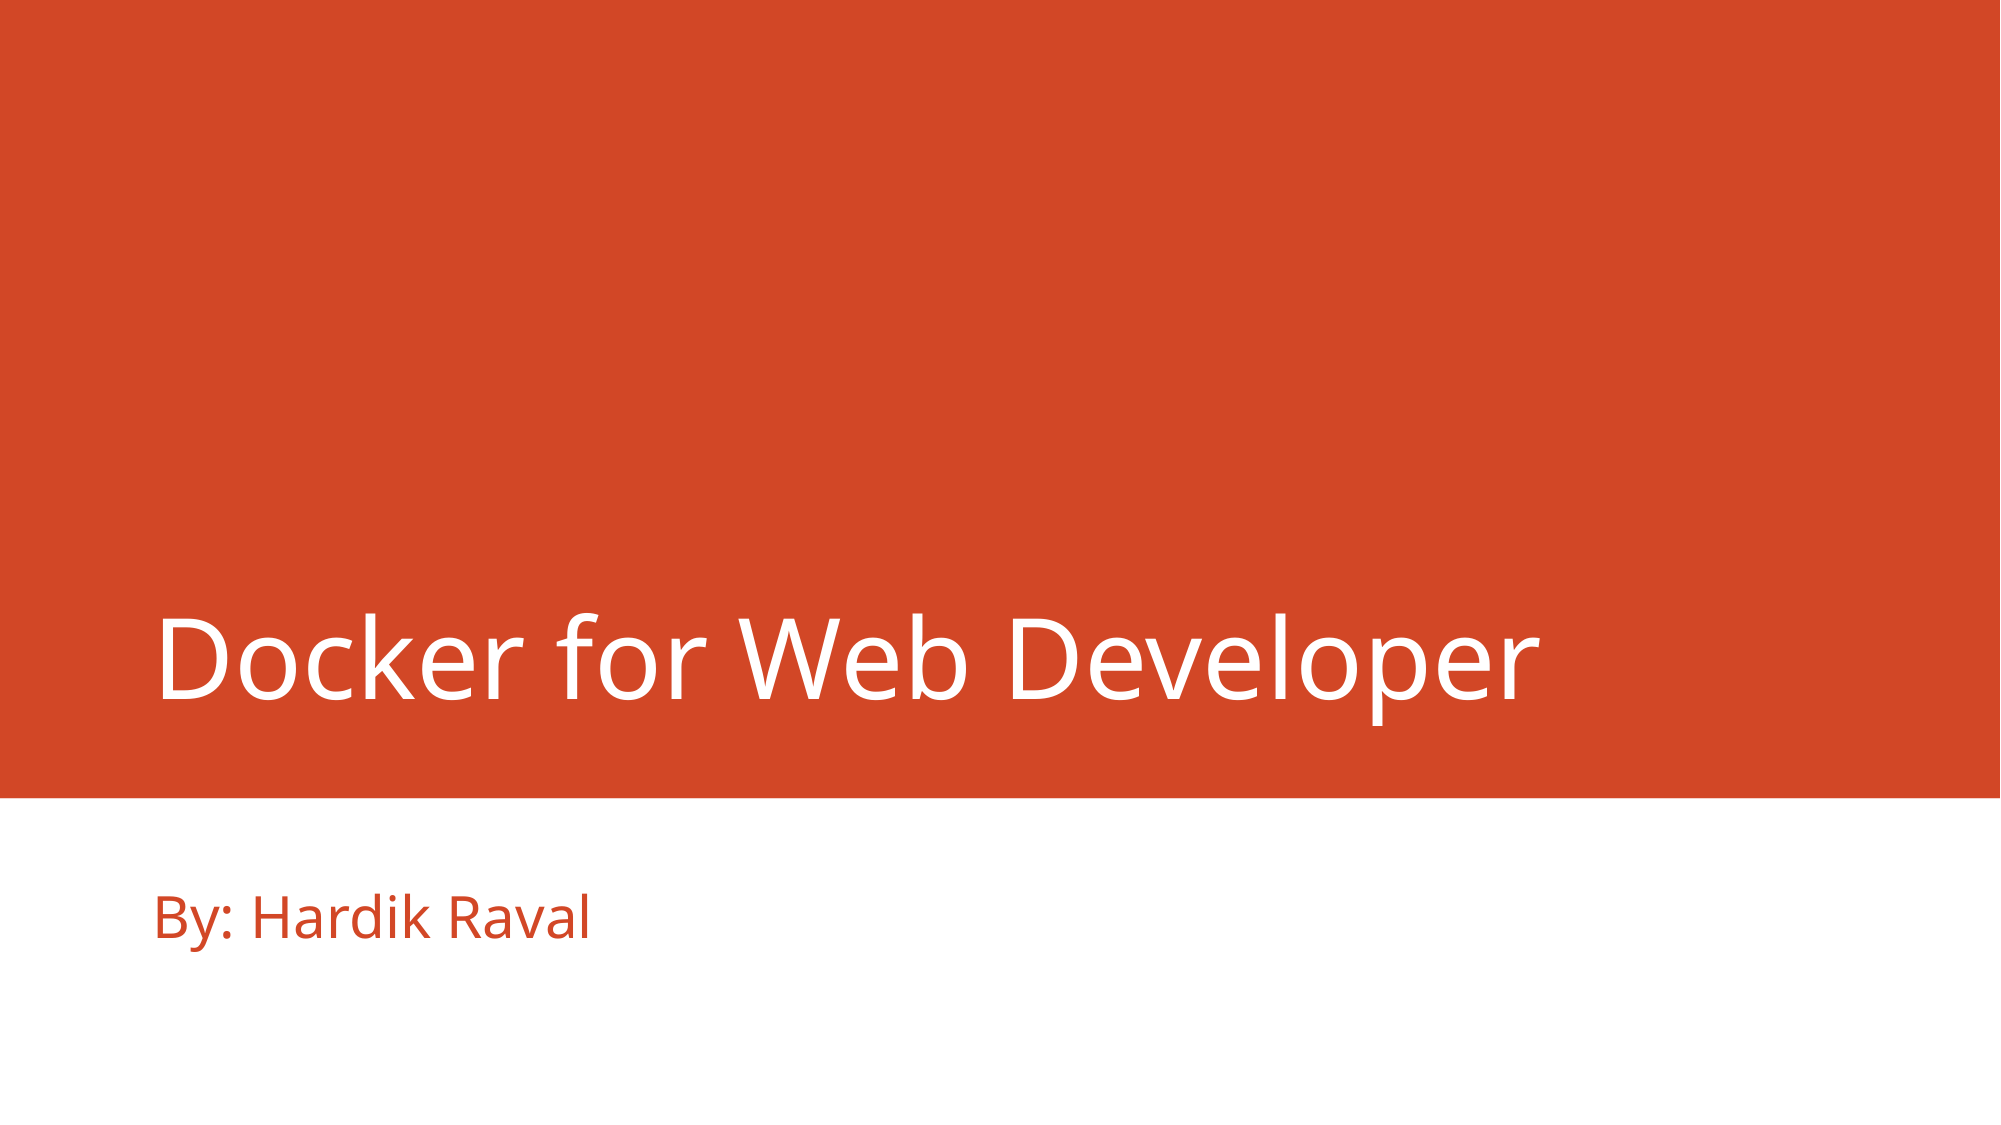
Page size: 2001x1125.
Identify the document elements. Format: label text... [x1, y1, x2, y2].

subtitle By: Hardik Raval [137, 838, 1238, 1025]
title Docker for Web Developer [137, 338, 1863, 730]
